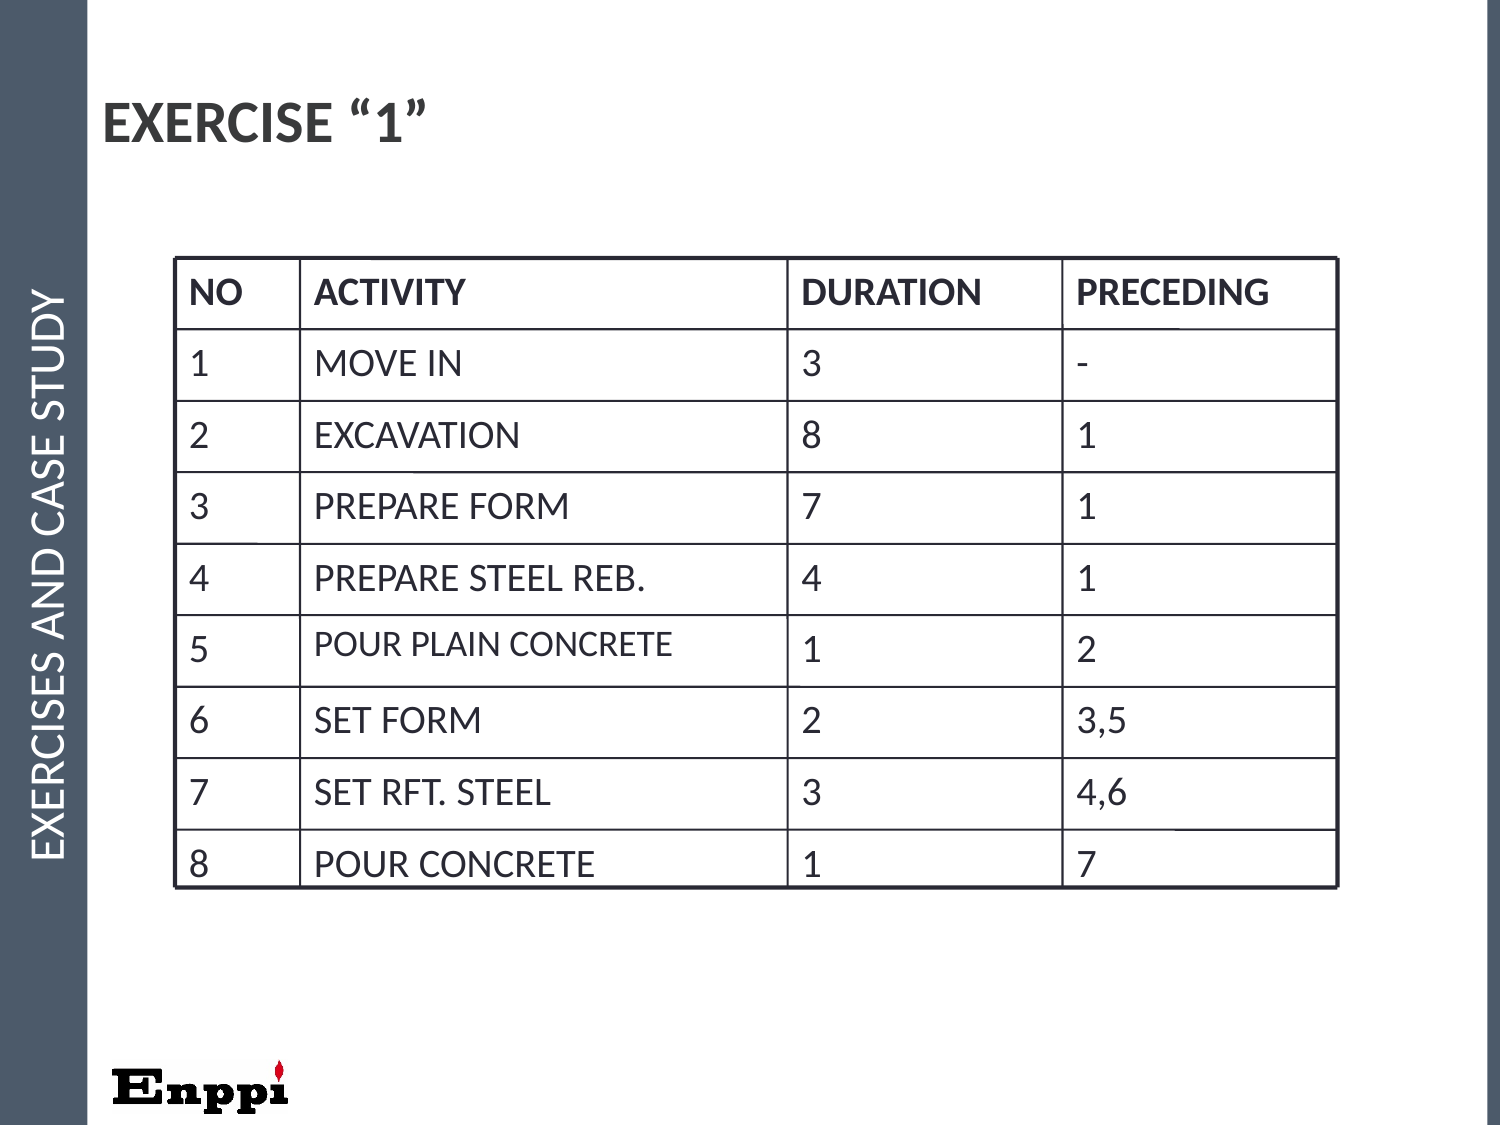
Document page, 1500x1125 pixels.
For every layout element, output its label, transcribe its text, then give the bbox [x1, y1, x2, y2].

text_box EXERCISE “1” [88, 74, 1488, 163]
title EXERCISES AND CASE STUDY [0, 0, 88, 1125]
picture [112, 1059, 288, 1114]
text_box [174, 257, 1338, 888]
